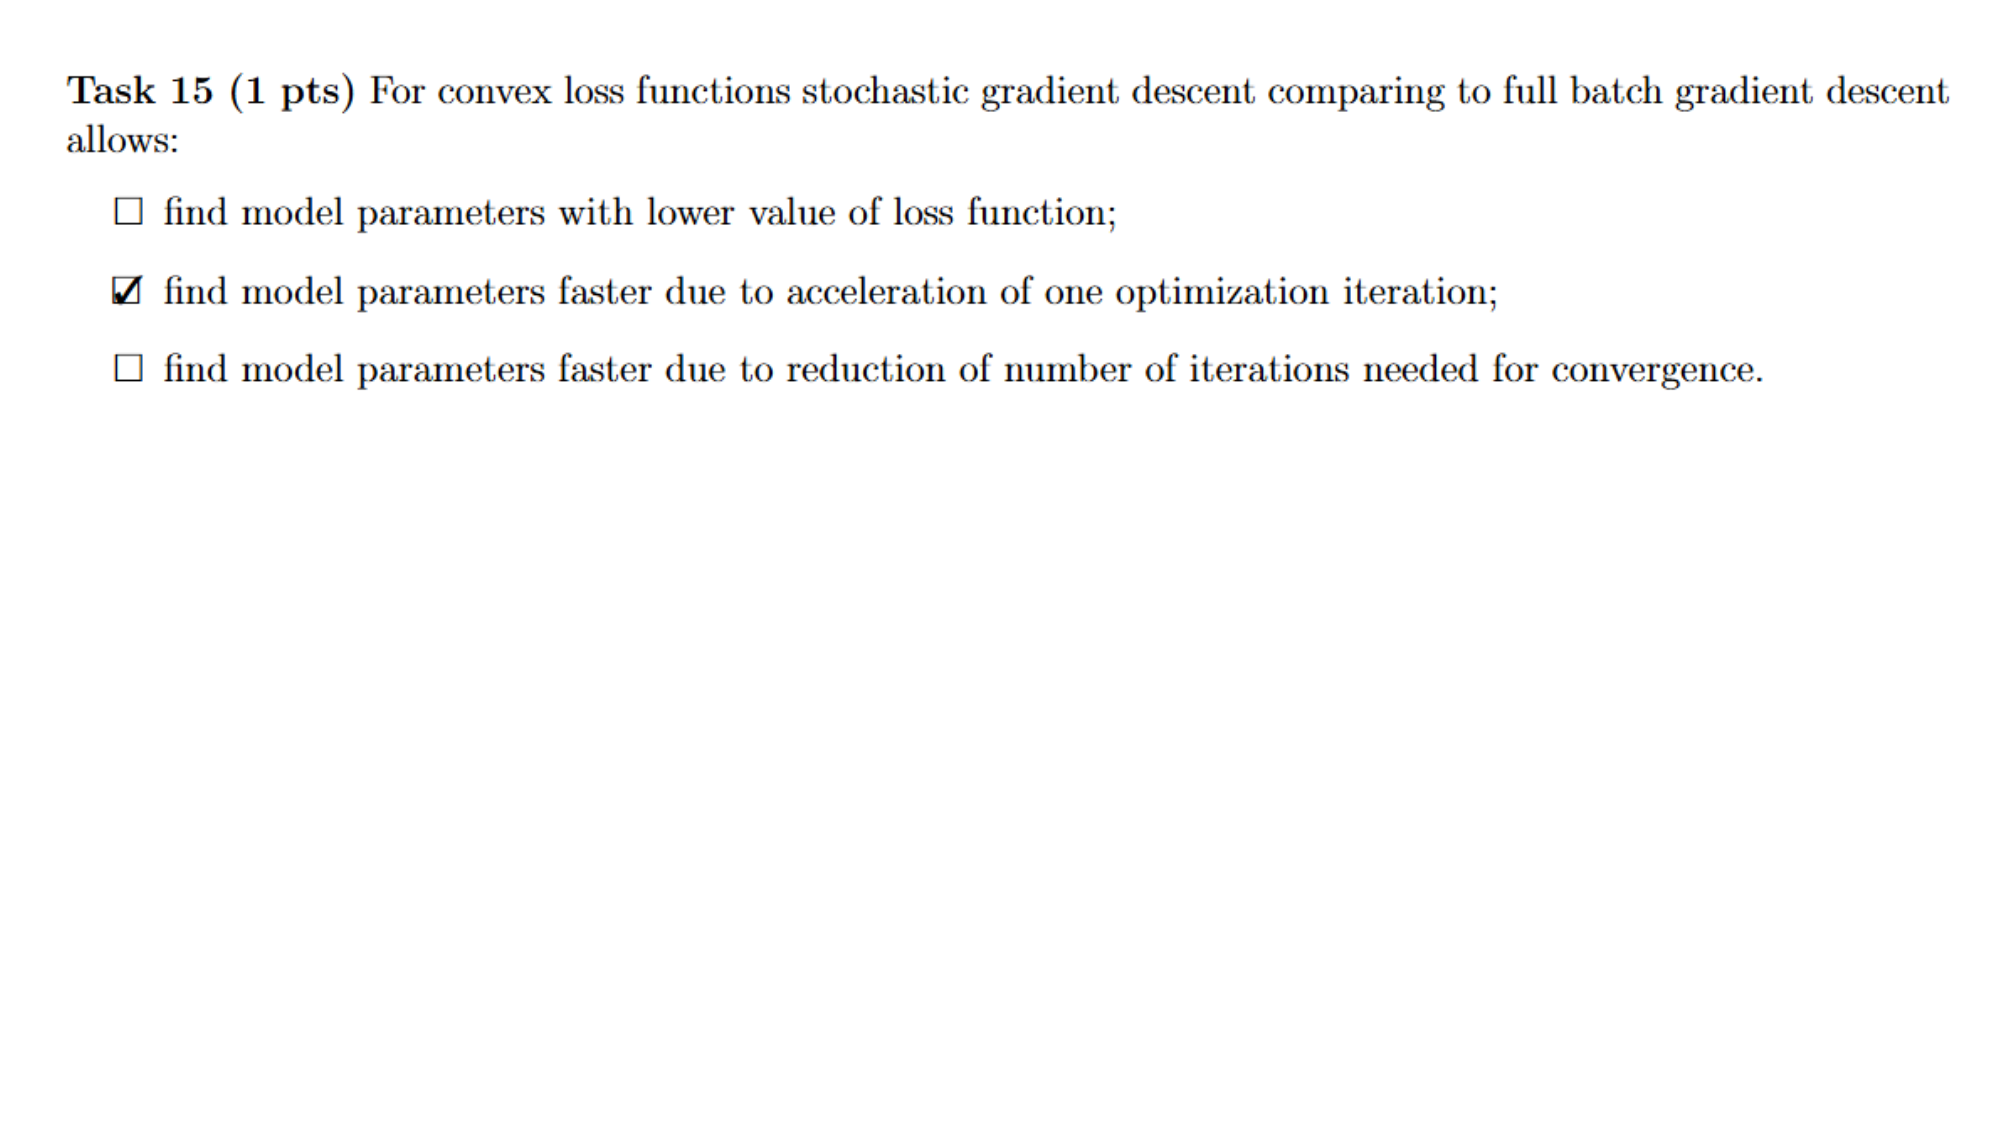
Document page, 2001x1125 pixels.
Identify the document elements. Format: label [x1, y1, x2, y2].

picture [42, 58, 1966, 412]
